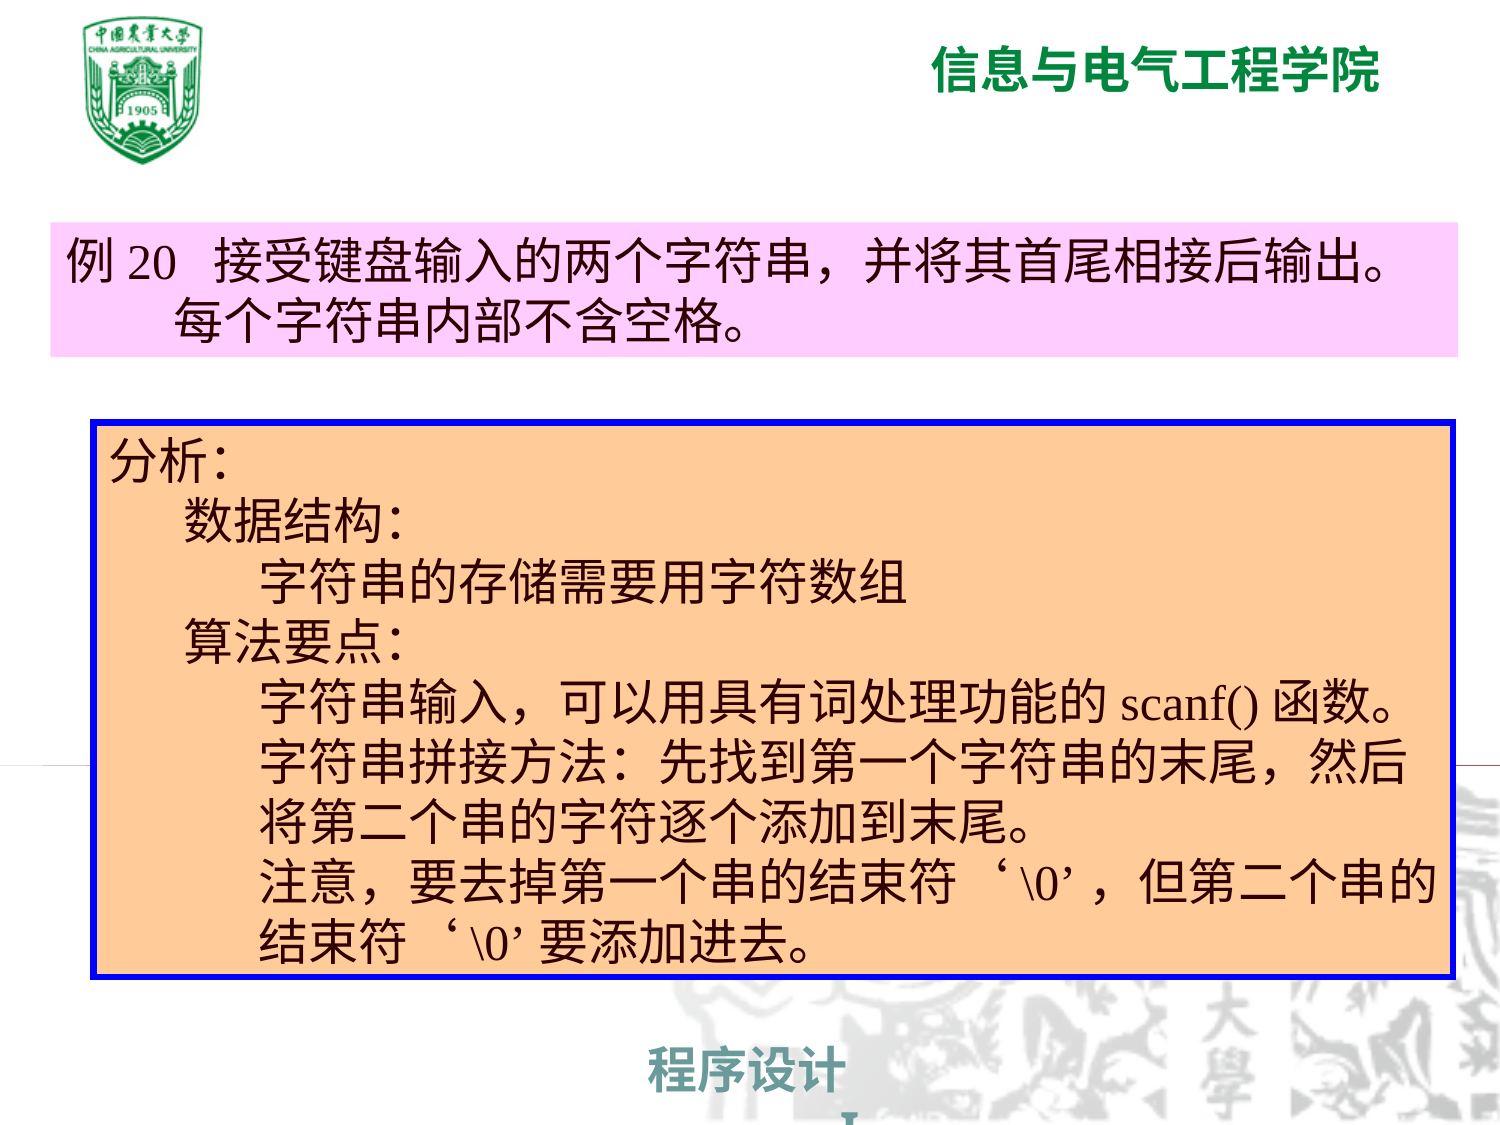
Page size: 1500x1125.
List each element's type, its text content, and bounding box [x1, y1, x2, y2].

text_box 分析： 数据结构： 字符串的存储需要用字符数组 算法要点： 字符串输入，可以用具有词处理功能的scanf()函数。 字符串拼接方法：先找到第一个字符串的末尾，然后 将第二个串的字符逐个添加到末尾。 注意，要去掉第一个串的结束符‘\0’，但第二个串的 结束符‘\0’要添加进去。 [93, 422, 1453, 978]
text_box 例20 接受键盘输入的两个字符串，并将其首尾相接后输出。每个字符串内部不含空格。 [50, 222, 1459, 358]
picture [595, 397, 1500, 765]
picture [80, 15, 206, 168]
picture [595, 766, 1500, 1125]
